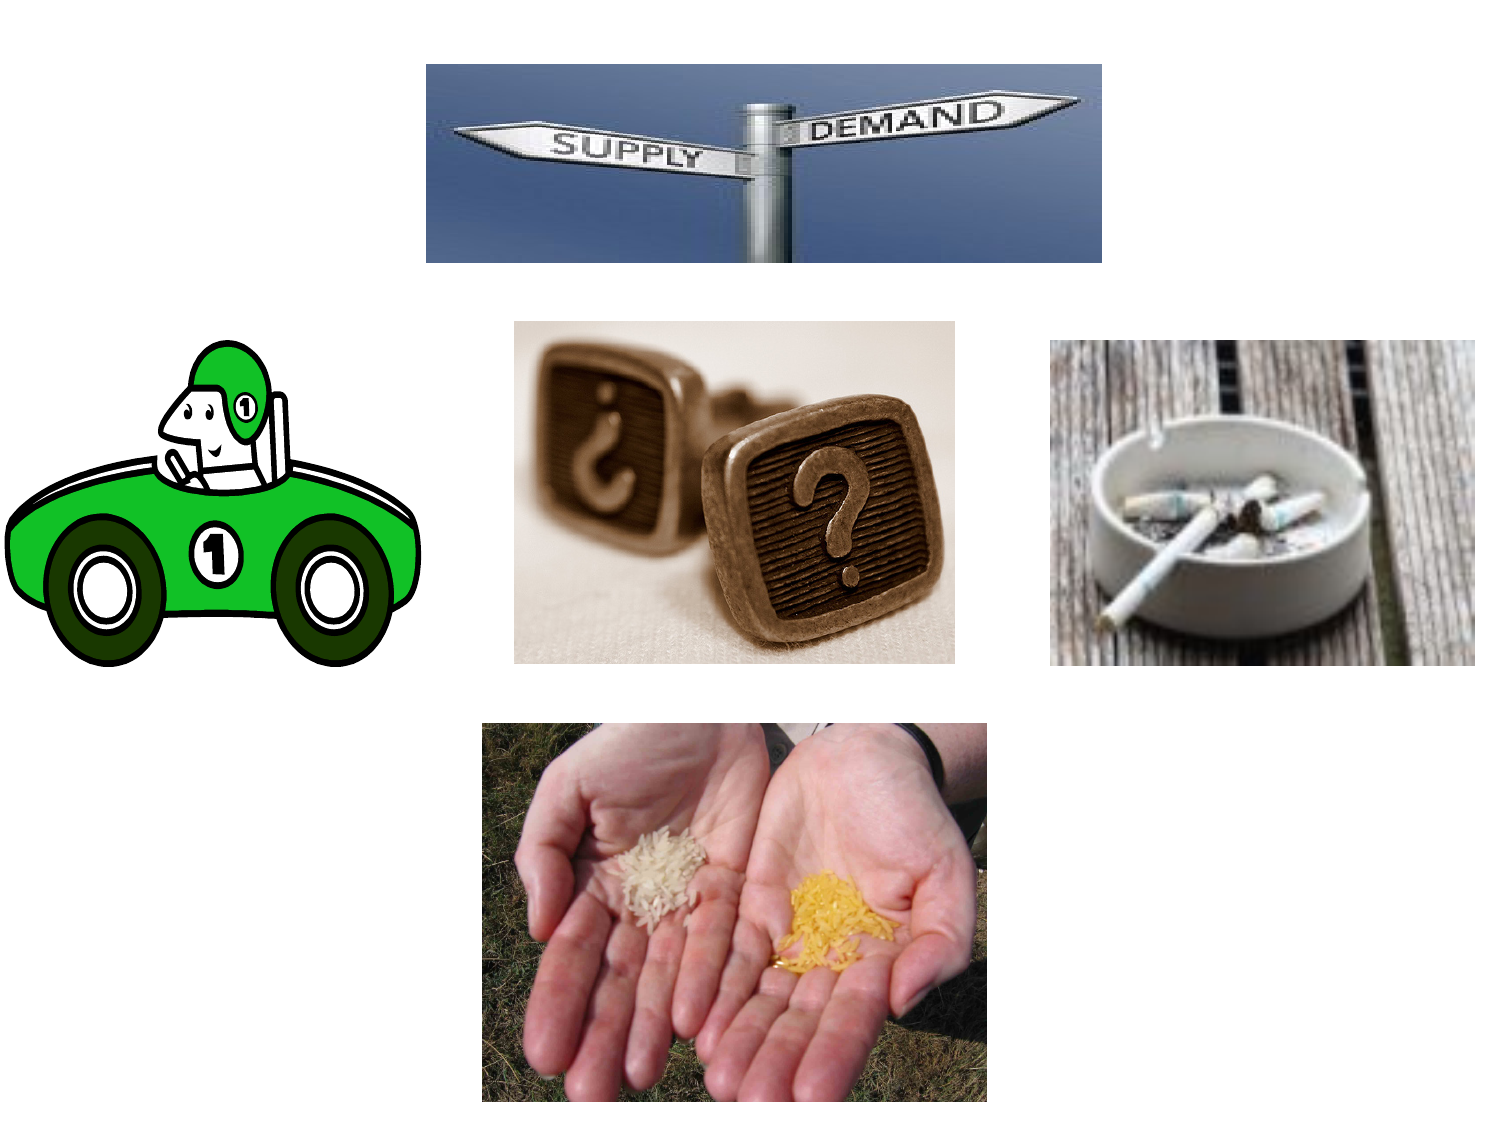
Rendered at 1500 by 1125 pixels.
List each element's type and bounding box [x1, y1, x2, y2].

picture [1049, 339, 1476, 666]
picture [425, 64, 1102, 263]
list [3, 339, 422, 668]
picture [482, 723, 987, 1102]
picture [514, 321, 956, 665]
